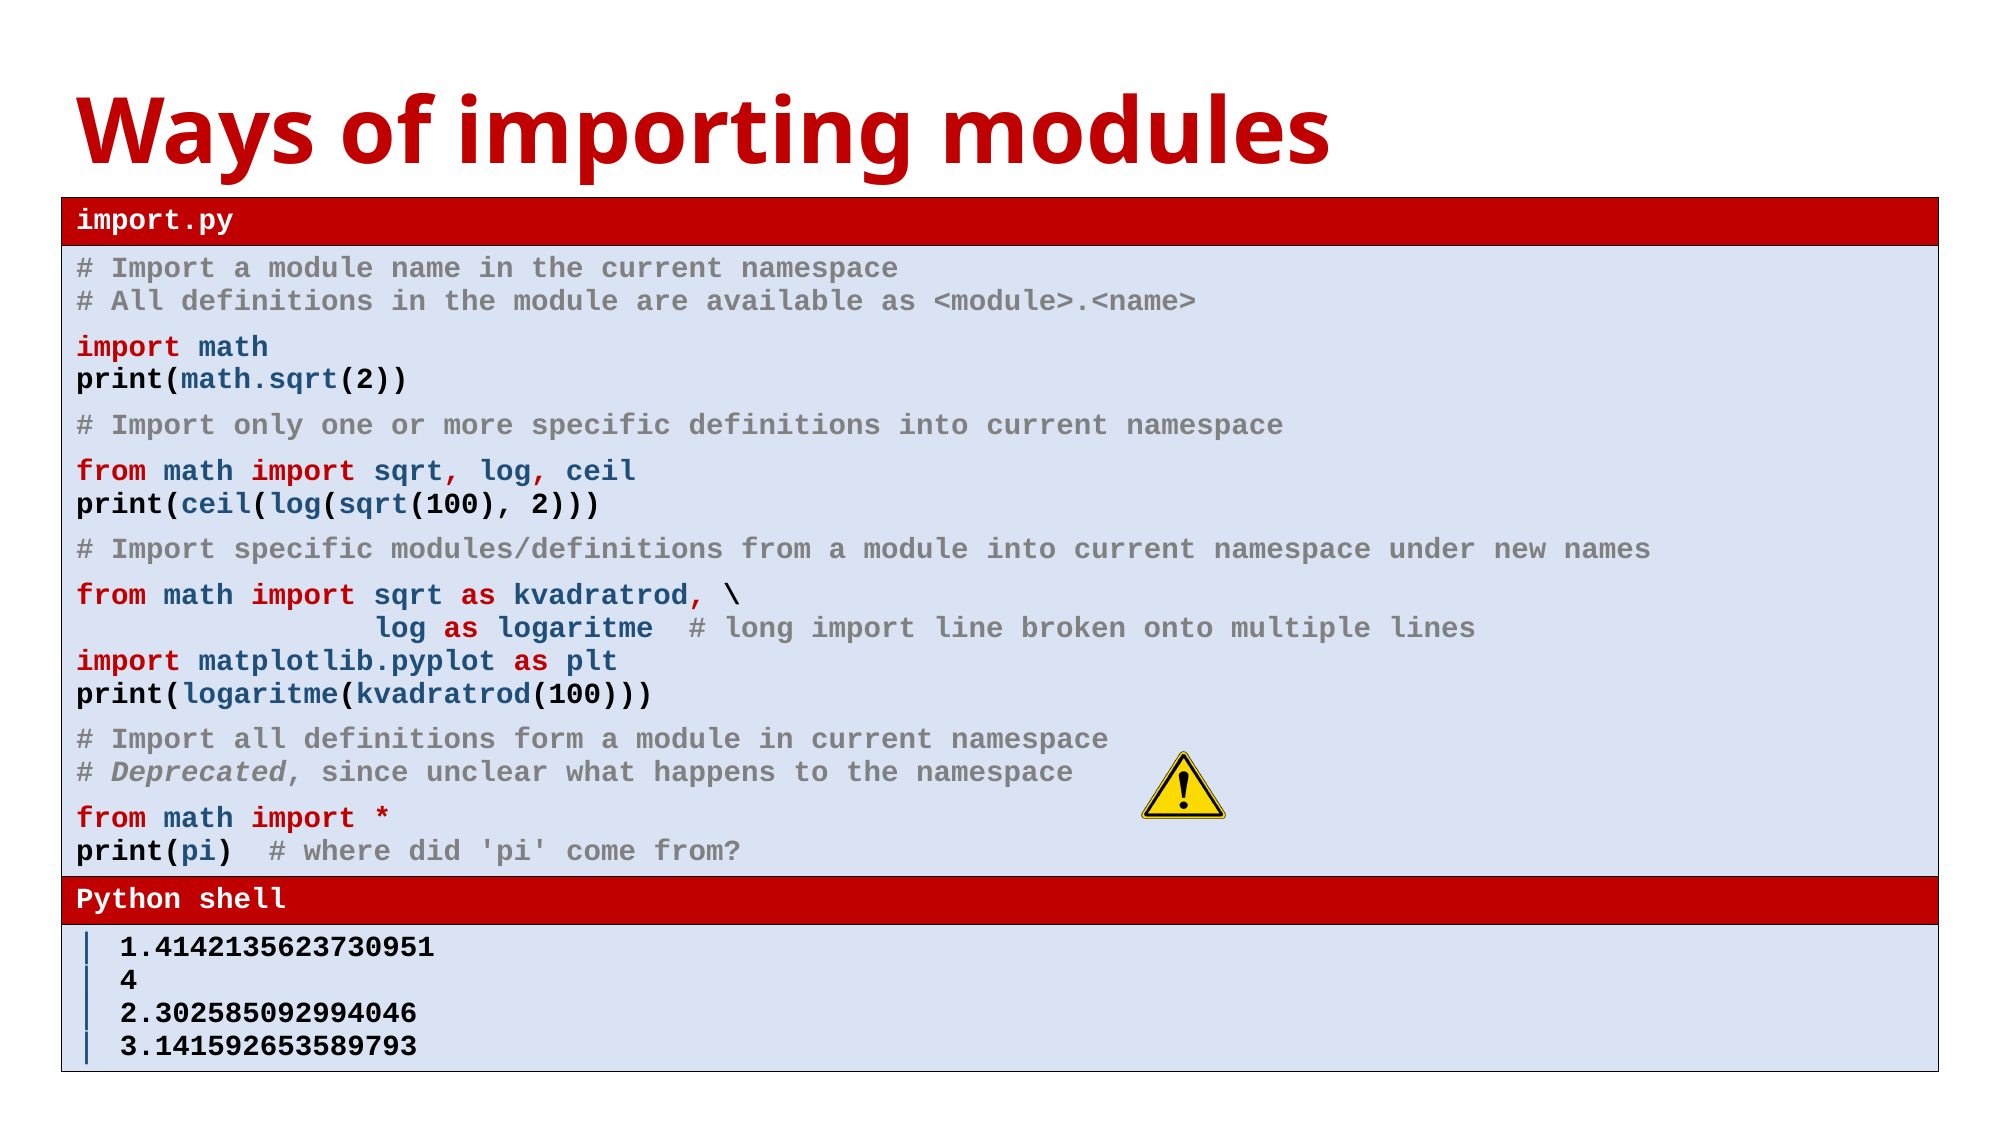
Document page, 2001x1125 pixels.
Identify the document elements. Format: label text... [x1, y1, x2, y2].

title Ways of importing modules [61, 59, 1787, 197]
table_cell # Import a module name in the current namespace # All definitions in the module are available as <module>.<name> import math print(math.sqrt(2)) # Import only one or more specific definitions into current namespace from math import sqrt, log, ceil print(ceil(log(sqrt(100), 2))) # Import specific modules/definitions from a module into current namespace under new names from math import sqrt as kvadratrod, \ log as logaritme # long import line broken onto multiple lines import matplotlib.pyplot as plt print(logaritme(kvadratrod(100))) # Import all definitions form a module in current namespace # Deprecated, since unclear what happens to the namespace from math import * print(pi) # where did 'pi' come from? [62, 246, 1938, 876]
picture [1141, 751, 1226, 819]
table_cell Python shell [62, 877, 1938, 924]
table_header import.py [62, 198, 1938, 245]
table_cell 1.4142135623730951 4 2.302585092994046 3.141592653589793 [62, 925, 1938, 1071]
